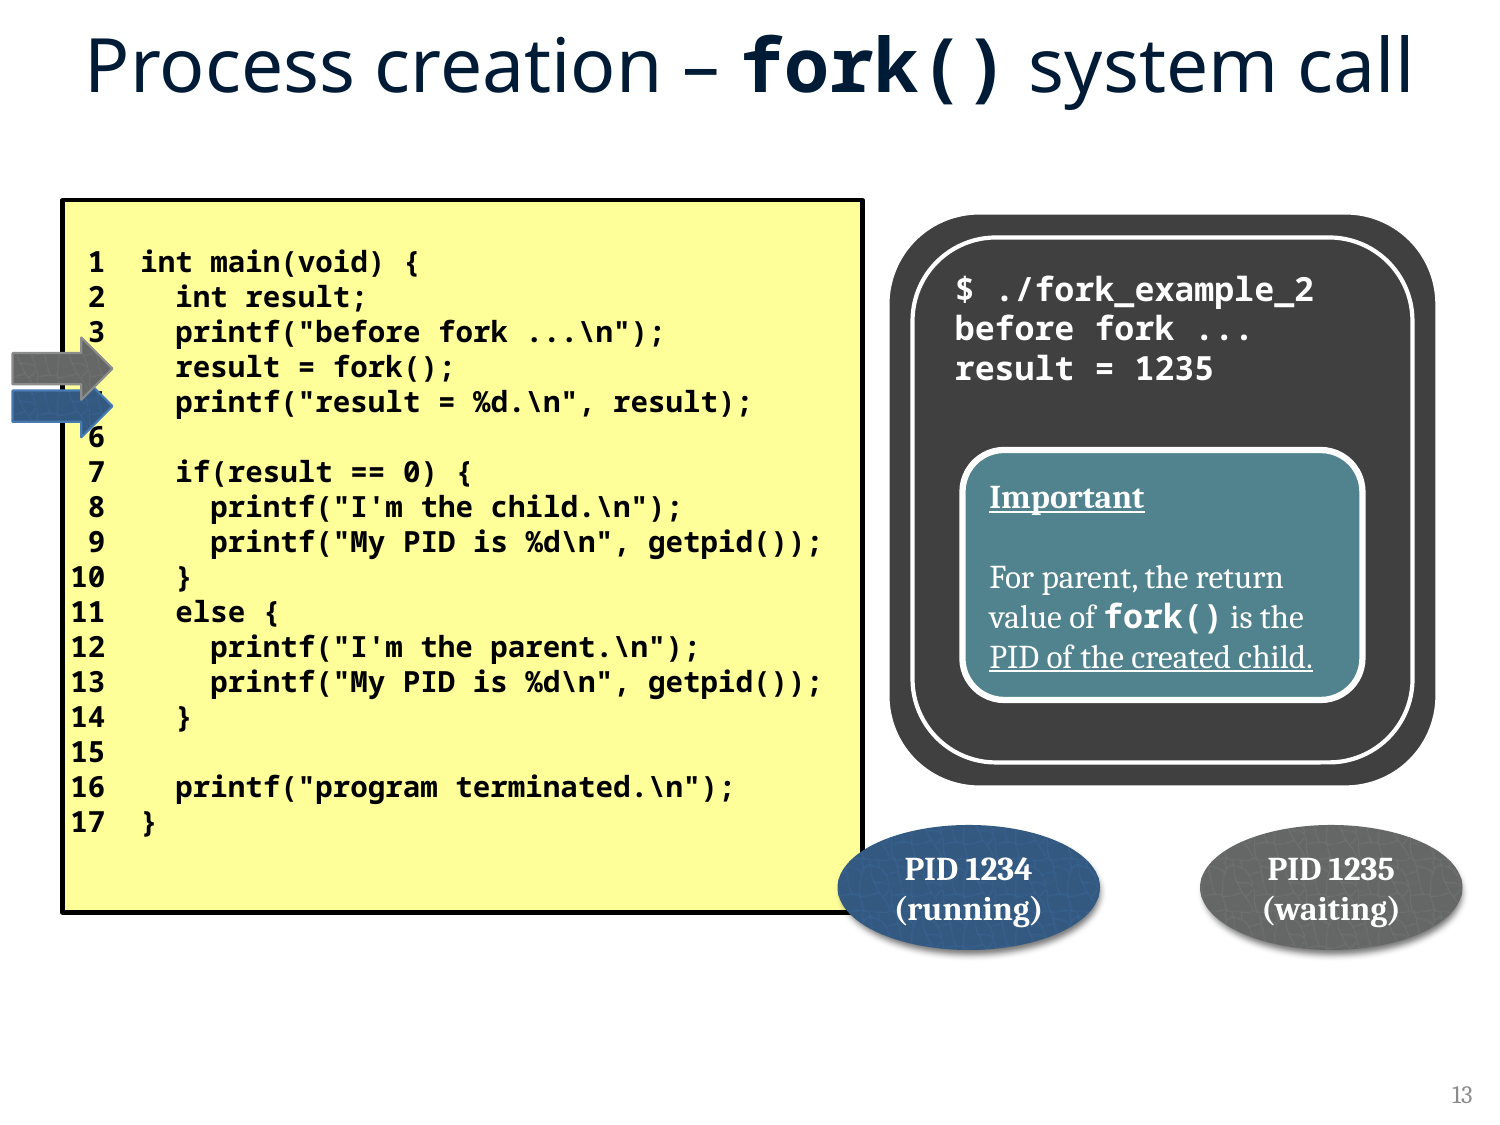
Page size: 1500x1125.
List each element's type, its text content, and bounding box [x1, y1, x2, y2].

text_box Important For parent, the return value of fork() is the PID of the created child. [959, 446, 1366, 704]
text_box 1 int main(void) { 2 int result; 3 printf("before fork ...\n"); 4 result = fork(); 5 printf("result = %d.\n", result); 6 7 if(result == 0) { 8 printf("I'm the child.\n"); 9 printf("My PID is %d\n", getpid()); 10 } 11 else { 12 printf("I'm the parent.\n"); 13 printf("My PID is %d\n", getpid()); 14 } 15 16 printf("program terminated.\n"); 17 } [55, 236, 838, 881]
text_box [60, 881, 842, 915]
text_box PID 1234 (running) [837, 825, 1101, 951]
slide_number 13 [1137, 1074, 1488, 1113]
text_box [910, 235, 1415, 765]
text_box [60, 198, 865, 878]
text_box PID 1235 (waiting) [1200, 825, 1463, 951]
text_box [885, 210, 1440, 790]
title Process creation – fork() system call [0, 0, 1500, 126]
text_box [11, 336, 114, 401]
text_box [11, 388, 114, 439]
text_box $ ./fork_example_2 before fork ... result = 1235 [939, 260, 1330, 395]
